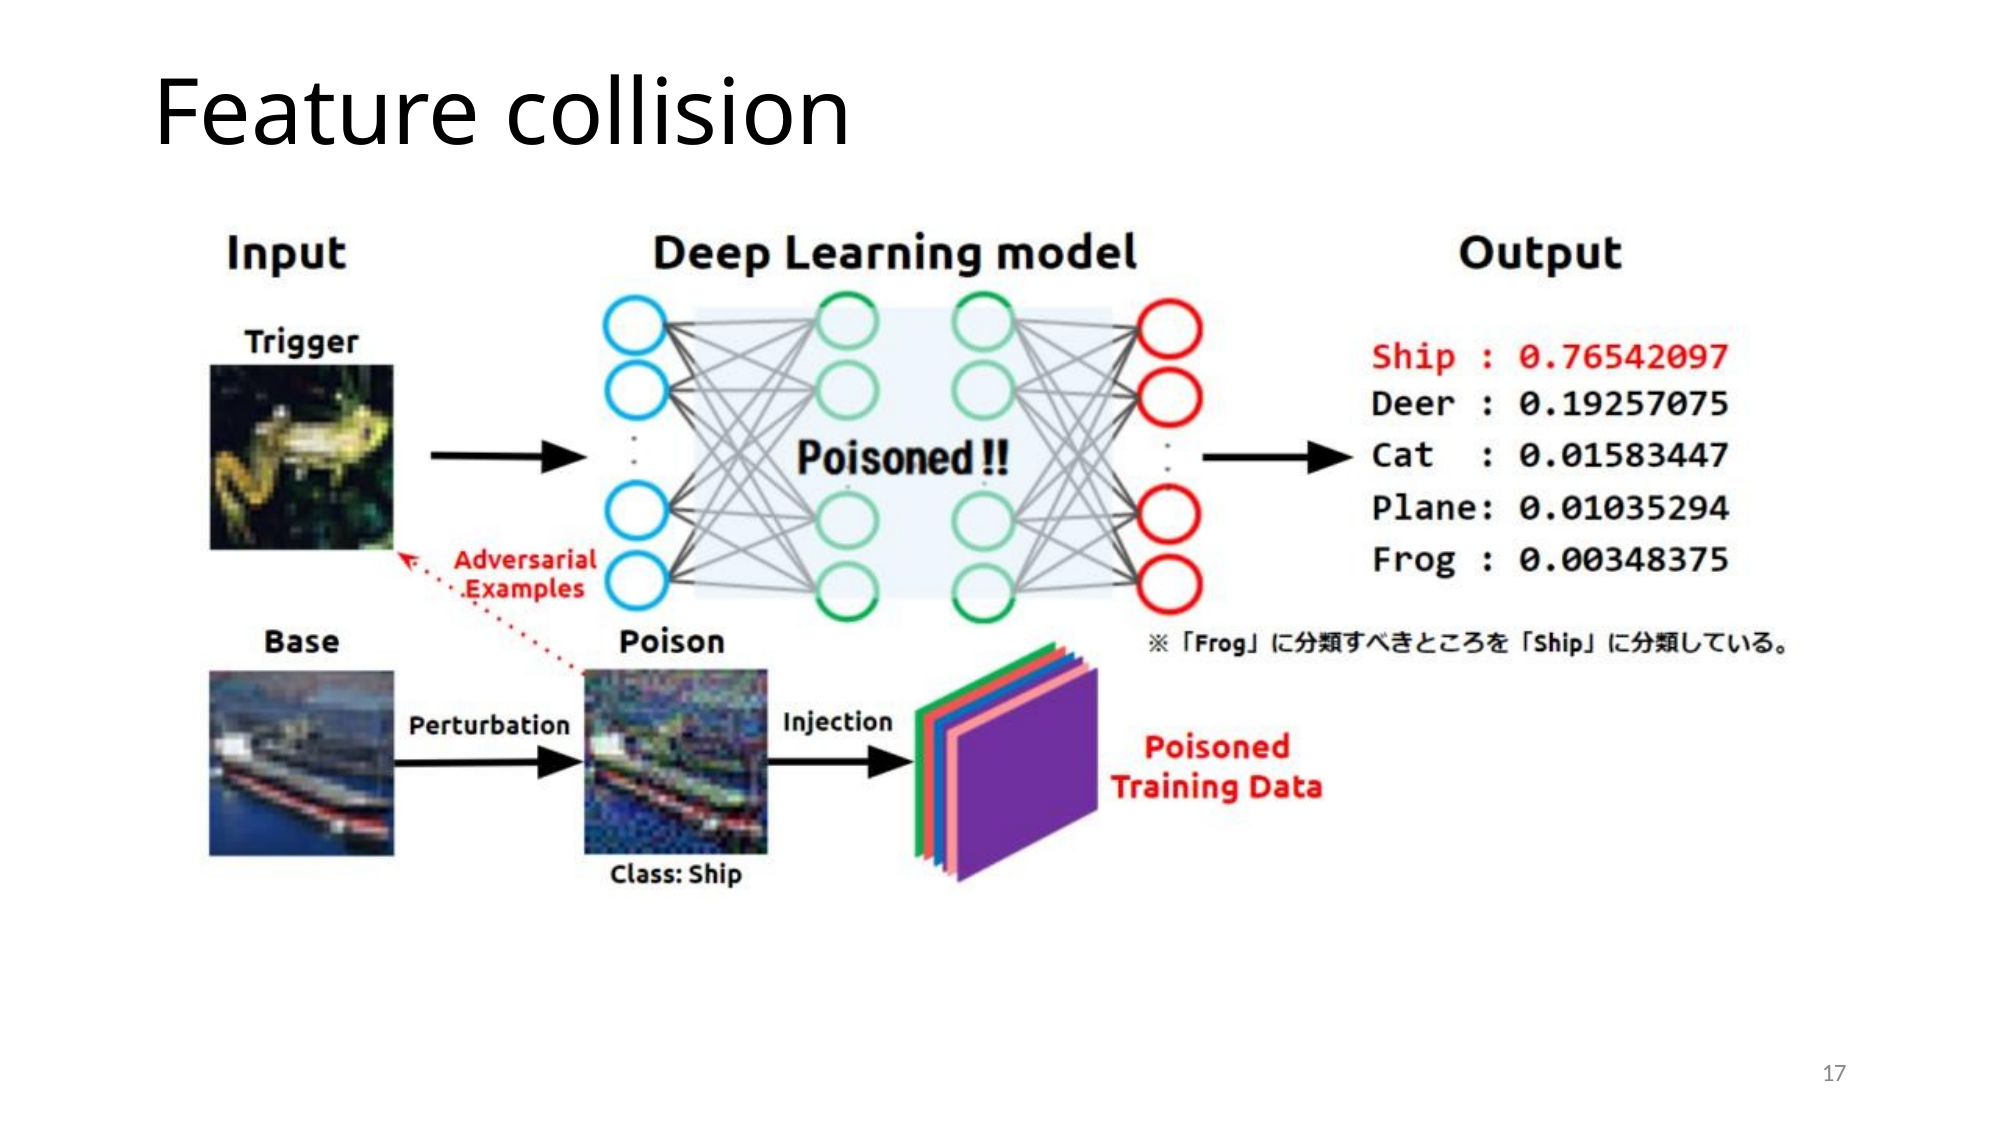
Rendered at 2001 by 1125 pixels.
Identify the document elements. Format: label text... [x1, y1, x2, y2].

picture [199, 226, 1801, 899]
title Feature collision [143, 50, 1780, 241]
text_box 17 [1819, 1054, 1850, 1087]
